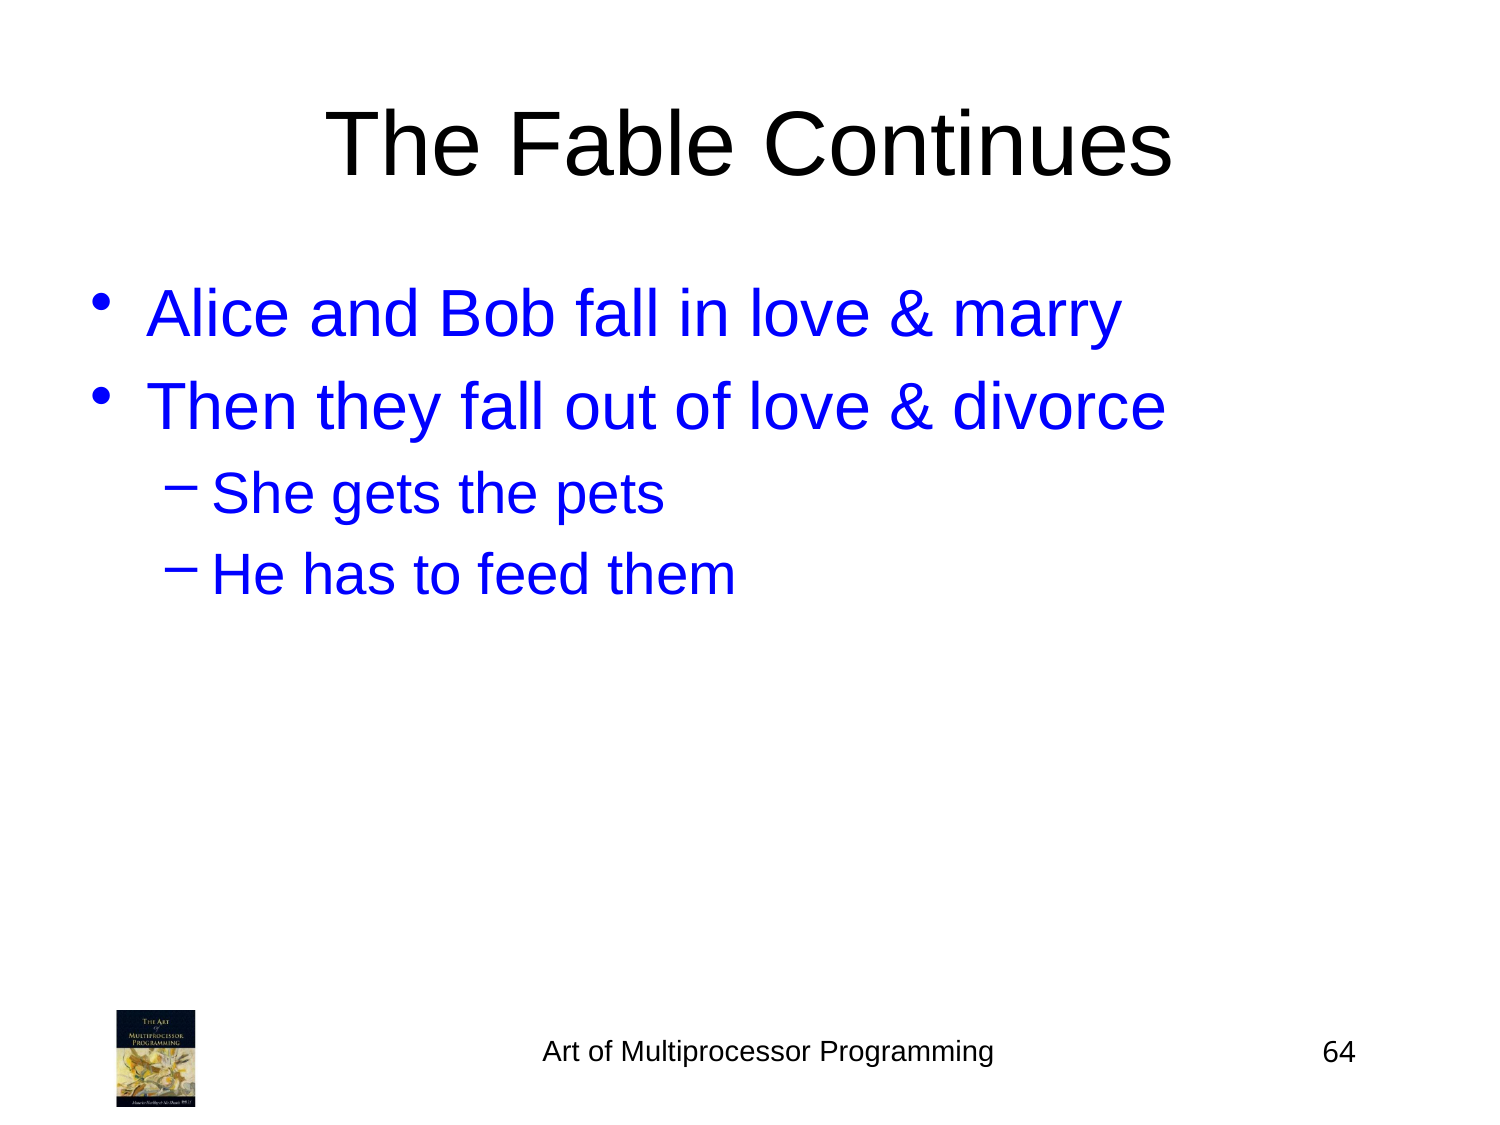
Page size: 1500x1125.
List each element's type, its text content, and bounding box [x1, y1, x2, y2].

footer Art of Multiprocessor Programming [512, 1024, 1026, 1103]
text_box 64 [1058, 1025, 1371, 1101]
title The Fable Continues [74, 44, 1426, 233]
list Alice and Bob fall in love & marry Then they fall out of love & divorce She gets the pets He has to feed them [74, 262, 1426, 1006]
picture [107, 1010, 204, 1107]
